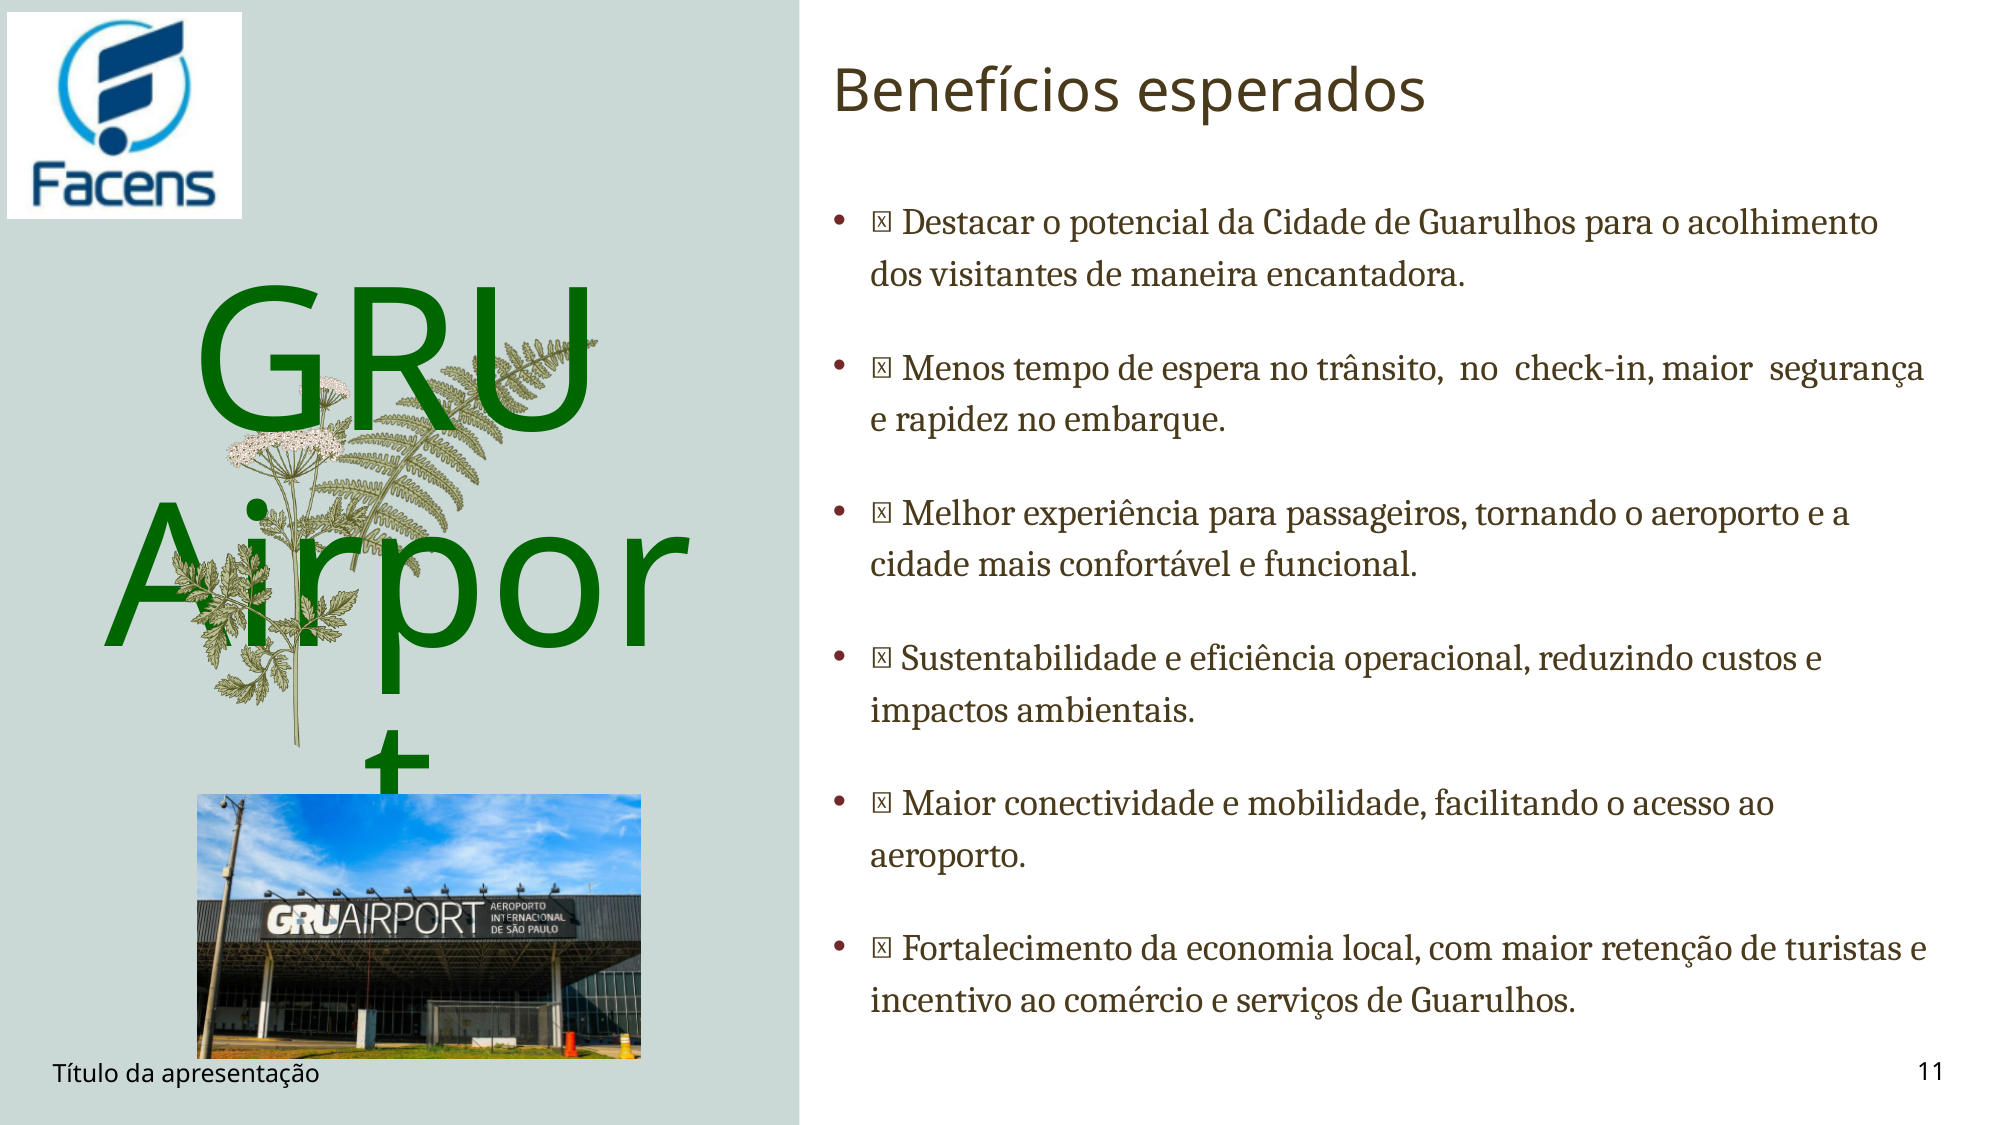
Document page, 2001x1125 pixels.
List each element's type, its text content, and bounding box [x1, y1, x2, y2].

list ✅ Destacar o potencial da Cidade de Guarulhos para o acolhimento dos visitantes de maneira encantadora. ✅ Menos tempo de espera no trânsito, no check-in, maior segurança e rapidez no embarque. ✅ Melhor experiência para passageiros, tornando o aeroporto e a cidade mais confortável e funcional. ✅ Sustentabilidade e eficiência operacional, reduzindo custos e impactos ambientais. ✅ Maior conectividade e mobilidade, facilitando o acesso ao aeroporto. ✅ Fortalecimento da economia local, com maior retenção de turistas e incentivo ao comércio e serviços de Guarulhos. [817, 183, 1955, 1052]
list GRU Airport [76, 233, 720, 930]
picture [162, 541, 368, 673]
slide_number ‹#› [1510, 1042, 1961, 1103]
picture [6, 12, 242, 220]
picture [196, 794, 642, 1060]
title Benefícios esperados [817, 51, 1716, 133]
footer Título da apresentação [37, 1042, 713, 1103]
